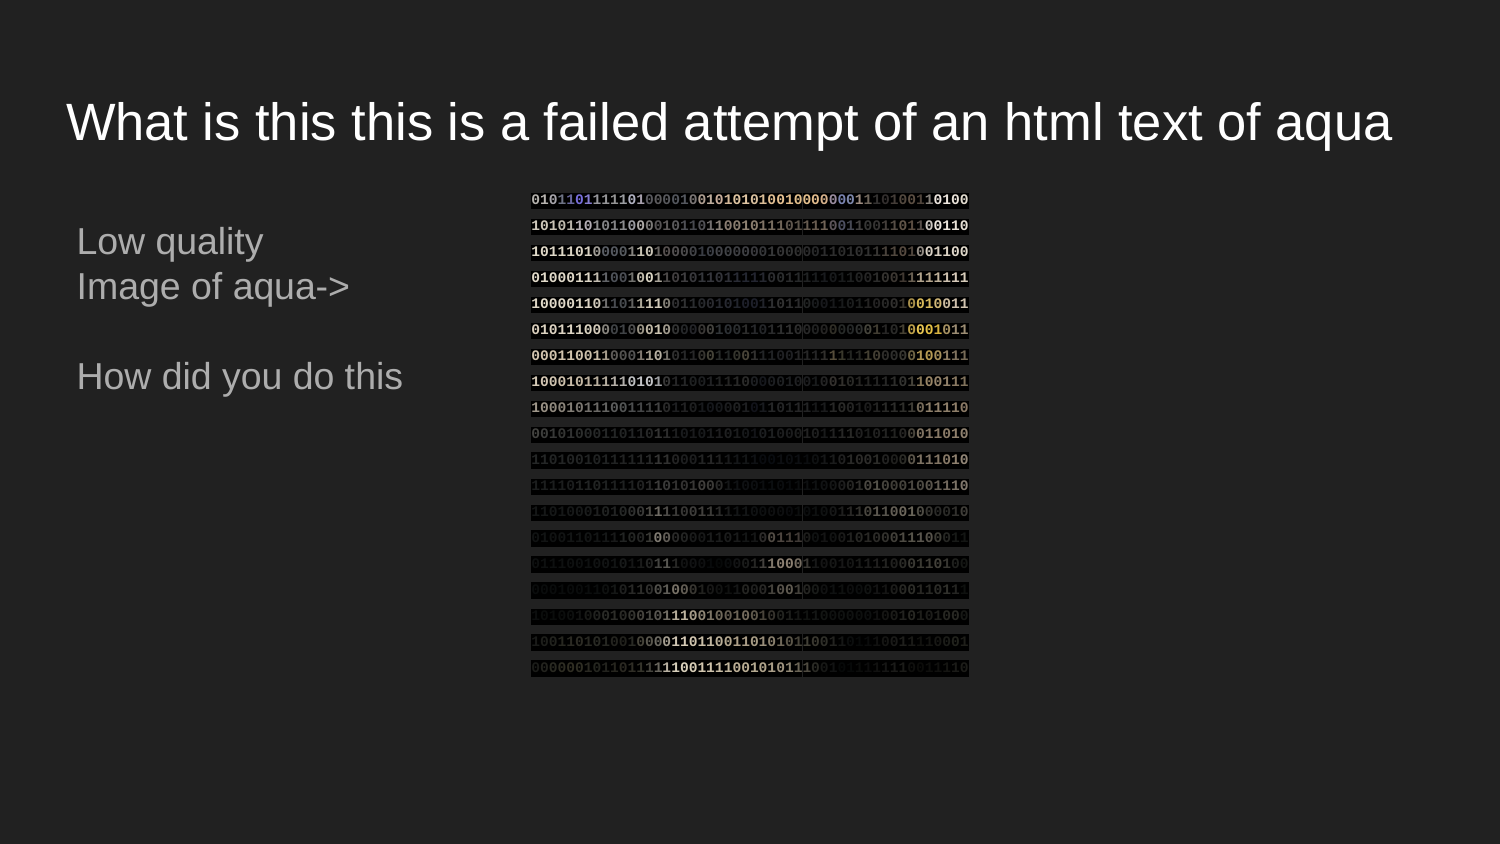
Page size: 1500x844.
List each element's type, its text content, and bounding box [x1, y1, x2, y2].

list 01011011111010000100101010100100000001110100110100 10101101011000010110110010111011110011001101100110 10111010000110100001000000010000011010111101001100 01000111100100110101101111100111110110010011111111 10000110110111100110010100110110001101100010010011 01011100001000100000010011011100000000011010001011 00011001100011010110011001110011111111100000100111 10001011111010101100111100000100100101111101100111 10001011100111101101000010110111111001011111011110 00101000110110111010110101010001011110101100011010 11010010111111110001111111001011011010010000111010 11110110111101101010001100110111100001010001001110 11010001010001111001111110000010100111011001000010 01001101111001000000110111001110010010100011100011 01110010010110111000100001110001100101111000110100 00010011010110010001001100010010001100011000110111 10100100010001011100100100100111100000010010101000 10011010100100001101100110101011001101110011110001 00000010110111111001111001010111001011111110011110 [51, 189, 1449, 750]
title What is this this is a failed attempt of an html text of aqua [51, 72, 1449, 167]
text_box Low quality Image of aqua-> How did you do this [61, 202, 458, 399]
